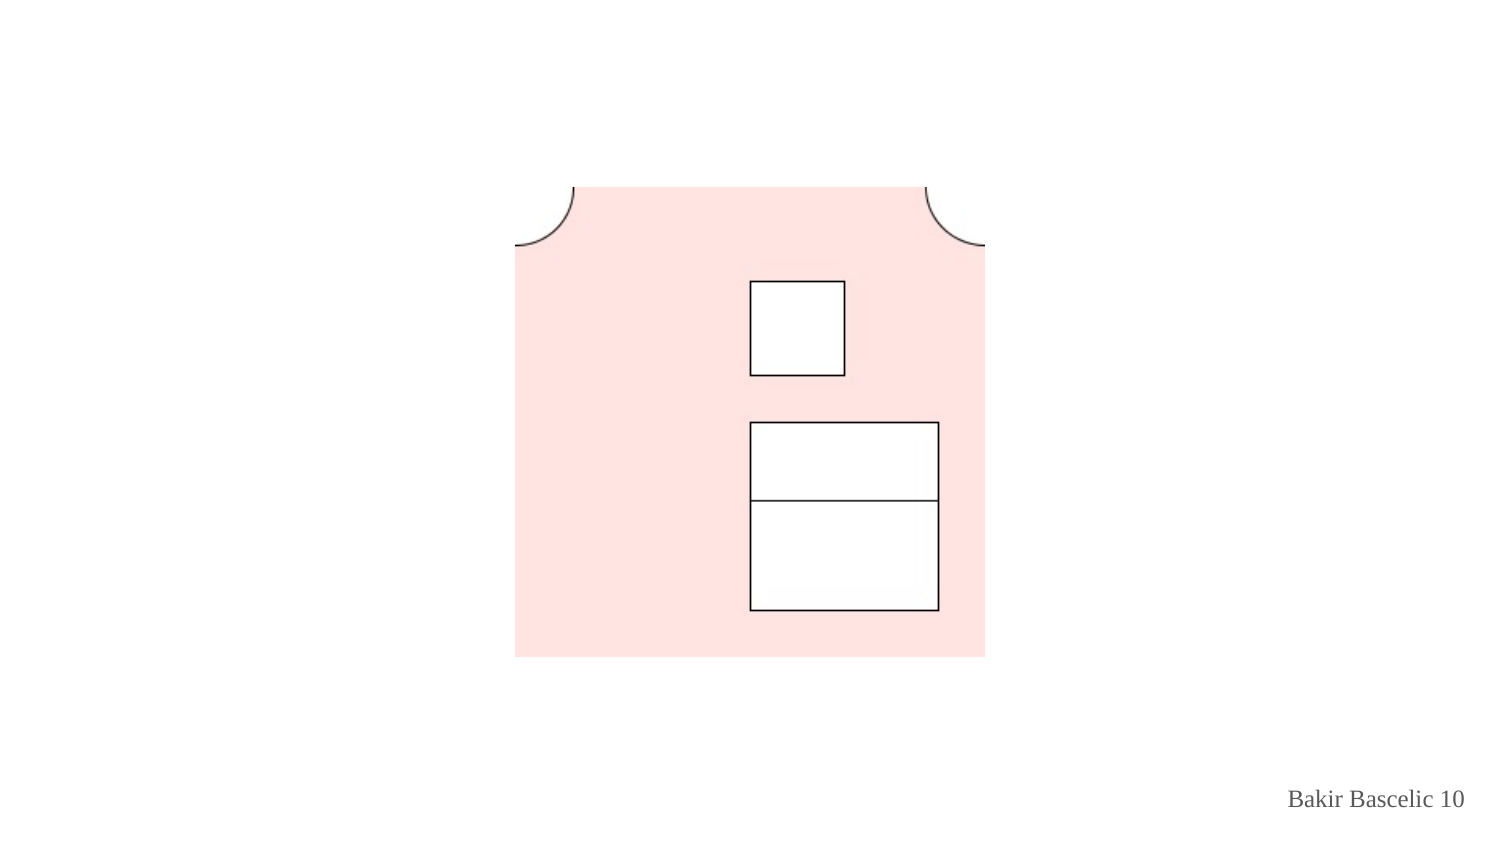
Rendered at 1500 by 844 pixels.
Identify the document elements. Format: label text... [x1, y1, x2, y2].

picture [515, 187, 985, 657]
slide_number Bakir Bascelic ‹#› [1159, 764, 1480, 830]
